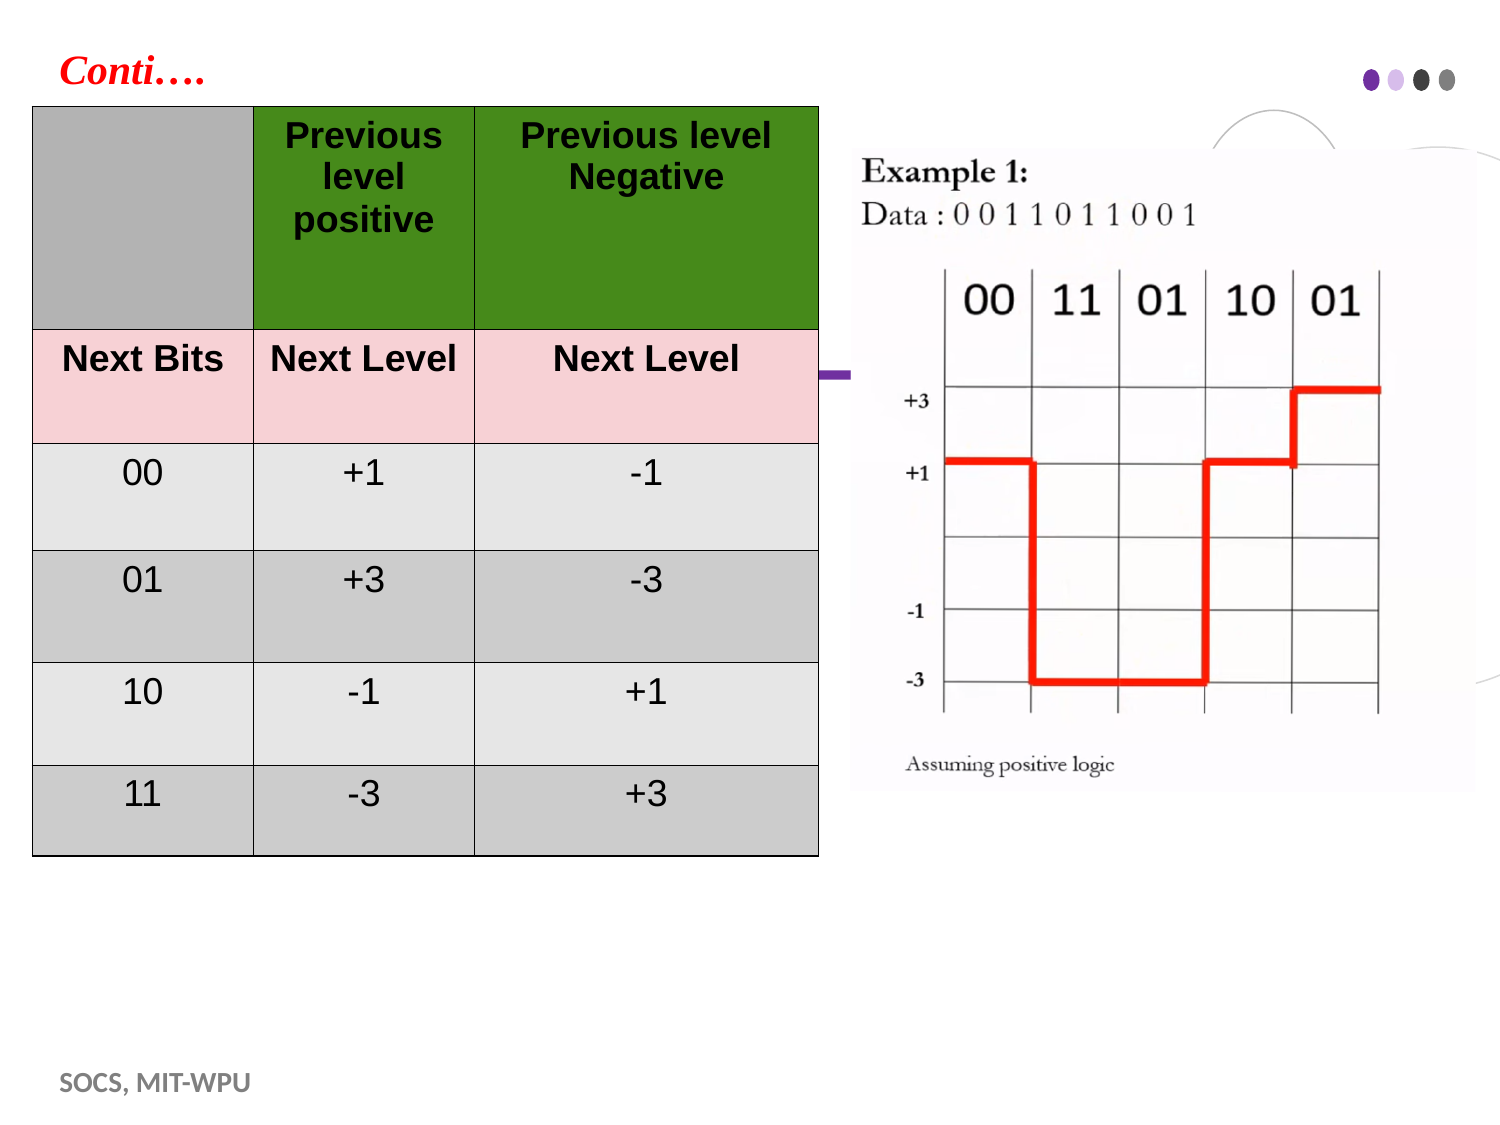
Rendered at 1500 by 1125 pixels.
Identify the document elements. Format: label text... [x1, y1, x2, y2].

table_cell +1 [475, 663, 818, 765]
table_cell +3 [254, 551, 474, 662]
table_cell Next Bits [33, 330, 253, 443]
table_cell Next Level [254, 330, 474, 443]
picture [849, 148, 1476, 792]
table_cell +1 [254, 444, 474, 550]
table_cell 10 [33, 663, 253, 765]
table_header Previous level positive [254, 107, 474, 329]
table_cell -1 [475, 444, 818, 550]
table_cell 11 [33, 766, 253, 855]
table_cell Next Level [475, 330, 818, 443]
table_header [33, 107, 253, 329]
table_cell 01 [33, 551, 253, 662]
table_cell -3 [475, 551, 818, 662]
table_cell -1 [254, 663, 474, 765]
table_cell 00 [33, 444, 253, 550]
text_box Conti…. [44, 35, 323, 101]
table_header Previous level Negative [475, 107, 818, 329]
list SOCS, MIT-WPU [44, 1060, 323, 1101]
table_cell +3 [475, 766, 818, 855]
table_cell -3 [254, 766, 474, 855]
